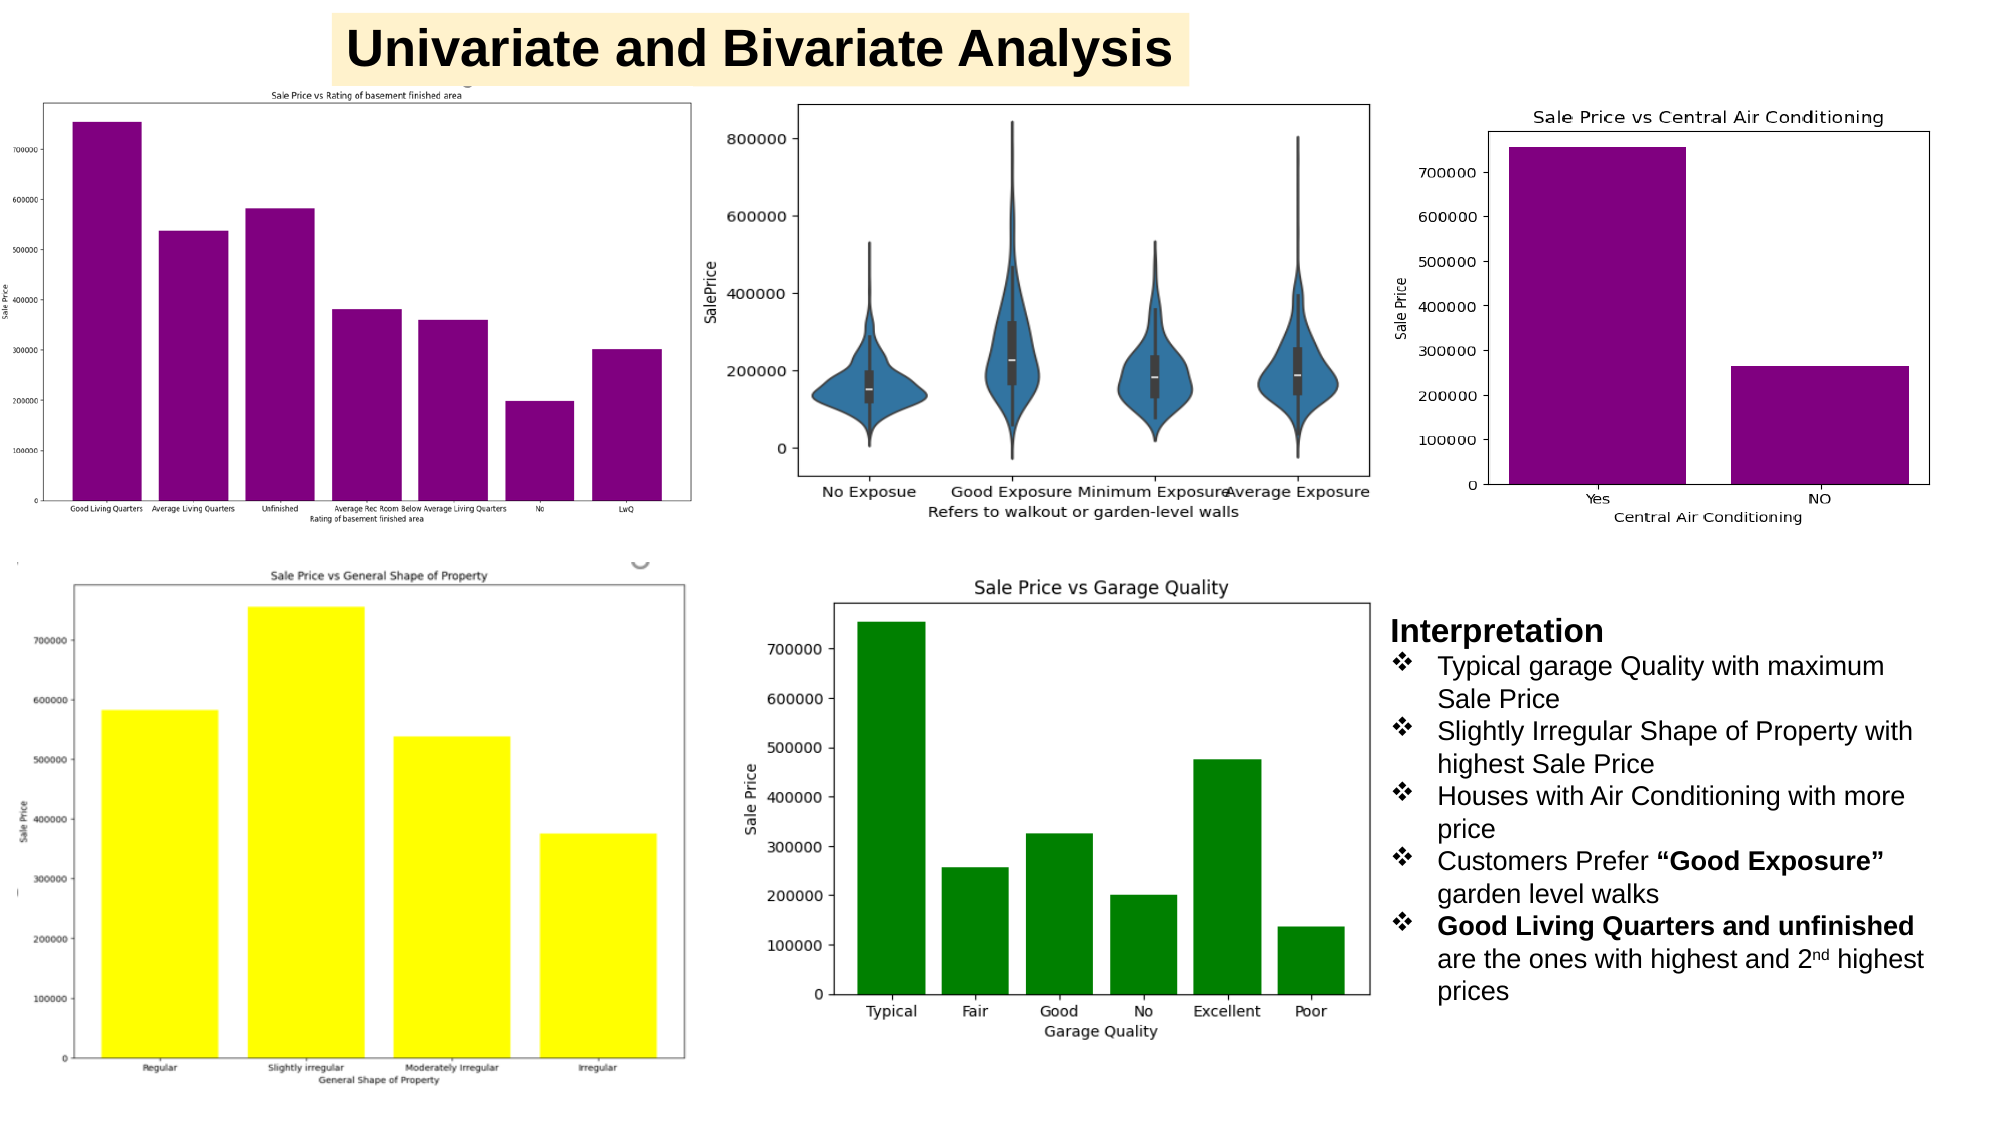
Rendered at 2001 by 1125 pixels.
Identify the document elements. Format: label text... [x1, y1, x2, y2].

picture [0, 86, 1935, 526]
title Univariate and Bivariate Analysis [331, 12, 1190, 87]
picture [17, 562, 693, 1093]
text_box Interpretation Typical garage Quality with maximum Sale Price Slightly Irregular Shape of Property with highest Sale Price Houses with Air Conditioning with more price Customers Prefer “Good Exposure” garden level walks Good Living Quarters and unfinished are the ones with highest and 2nd highest prices [1376, 601, 1956, 1014]
picture [730, 572, 1376, 1044]
